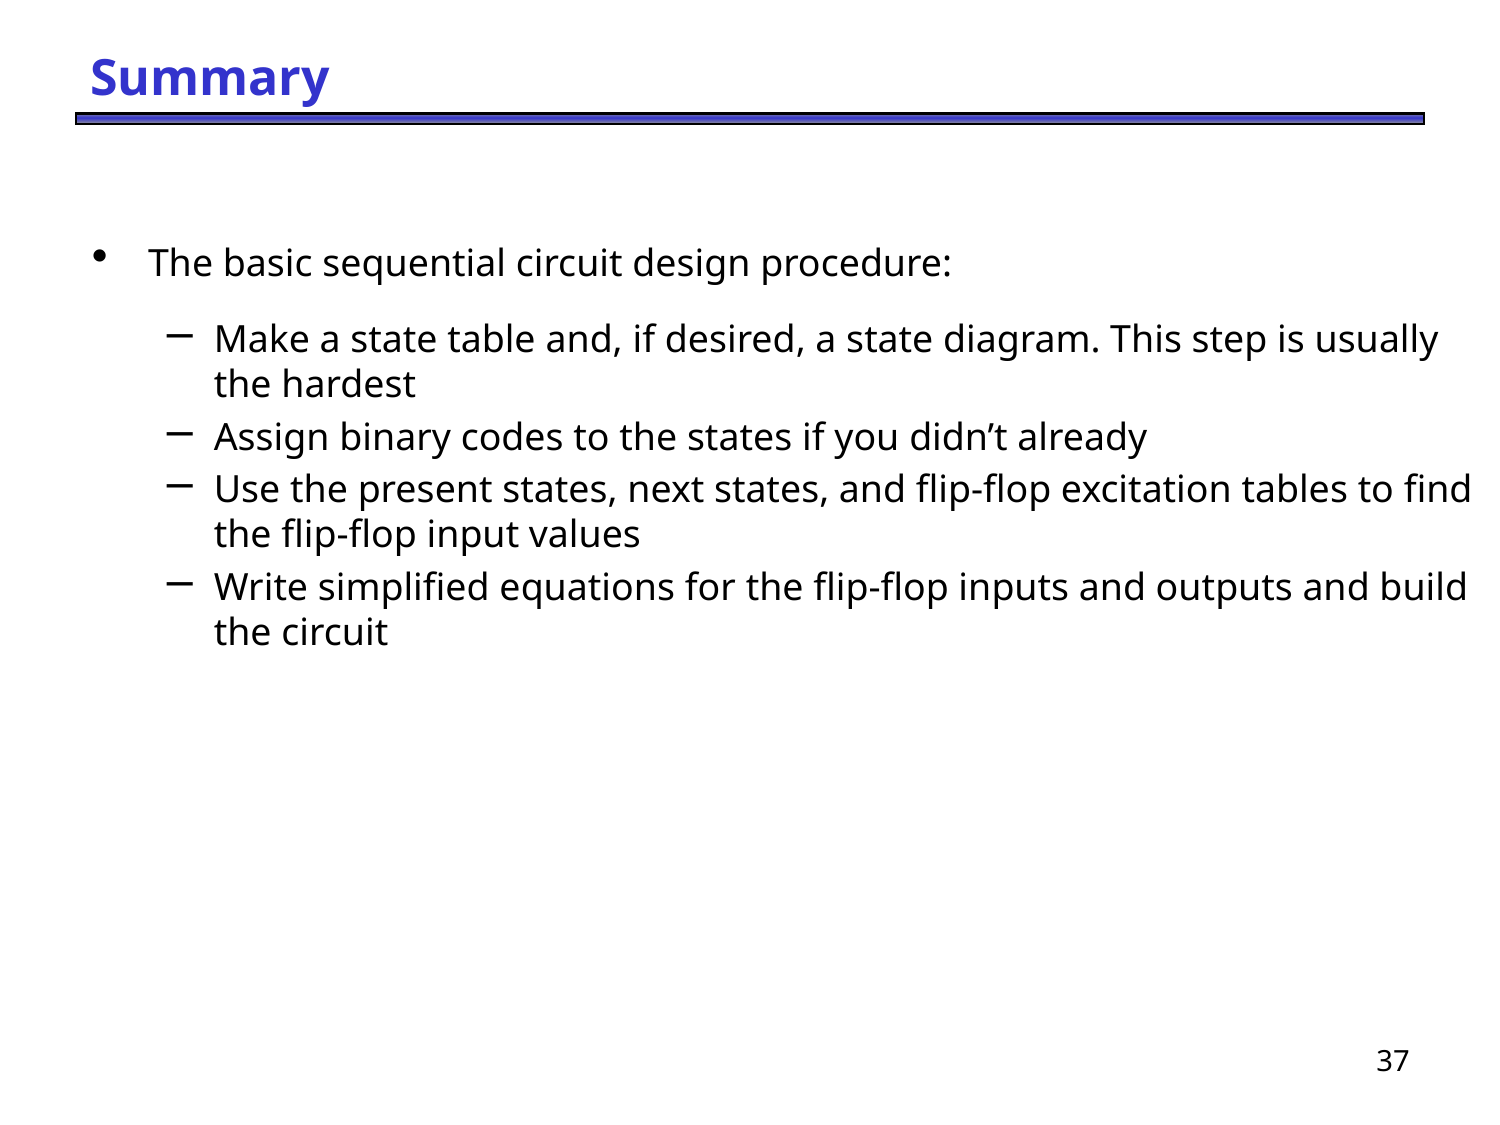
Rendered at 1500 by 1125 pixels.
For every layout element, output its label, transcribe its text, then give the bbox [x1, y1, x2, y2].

slide_number 37 [1112, 1024, 1426, 1101]
list The basic sequential circuit design procedure: Make a state table and, if desired, a state diagram. This step is usually the hardest Assign binary codes to the states if you didn’t already Use the present states, next states, and flip-flop excitation tables to find the flip-flop input values Write simplified equations for the flip-flop inputs and outputs and build the circuit [76, 231, 1500, 681]
title Summary [74, 37, 1426, 113]
